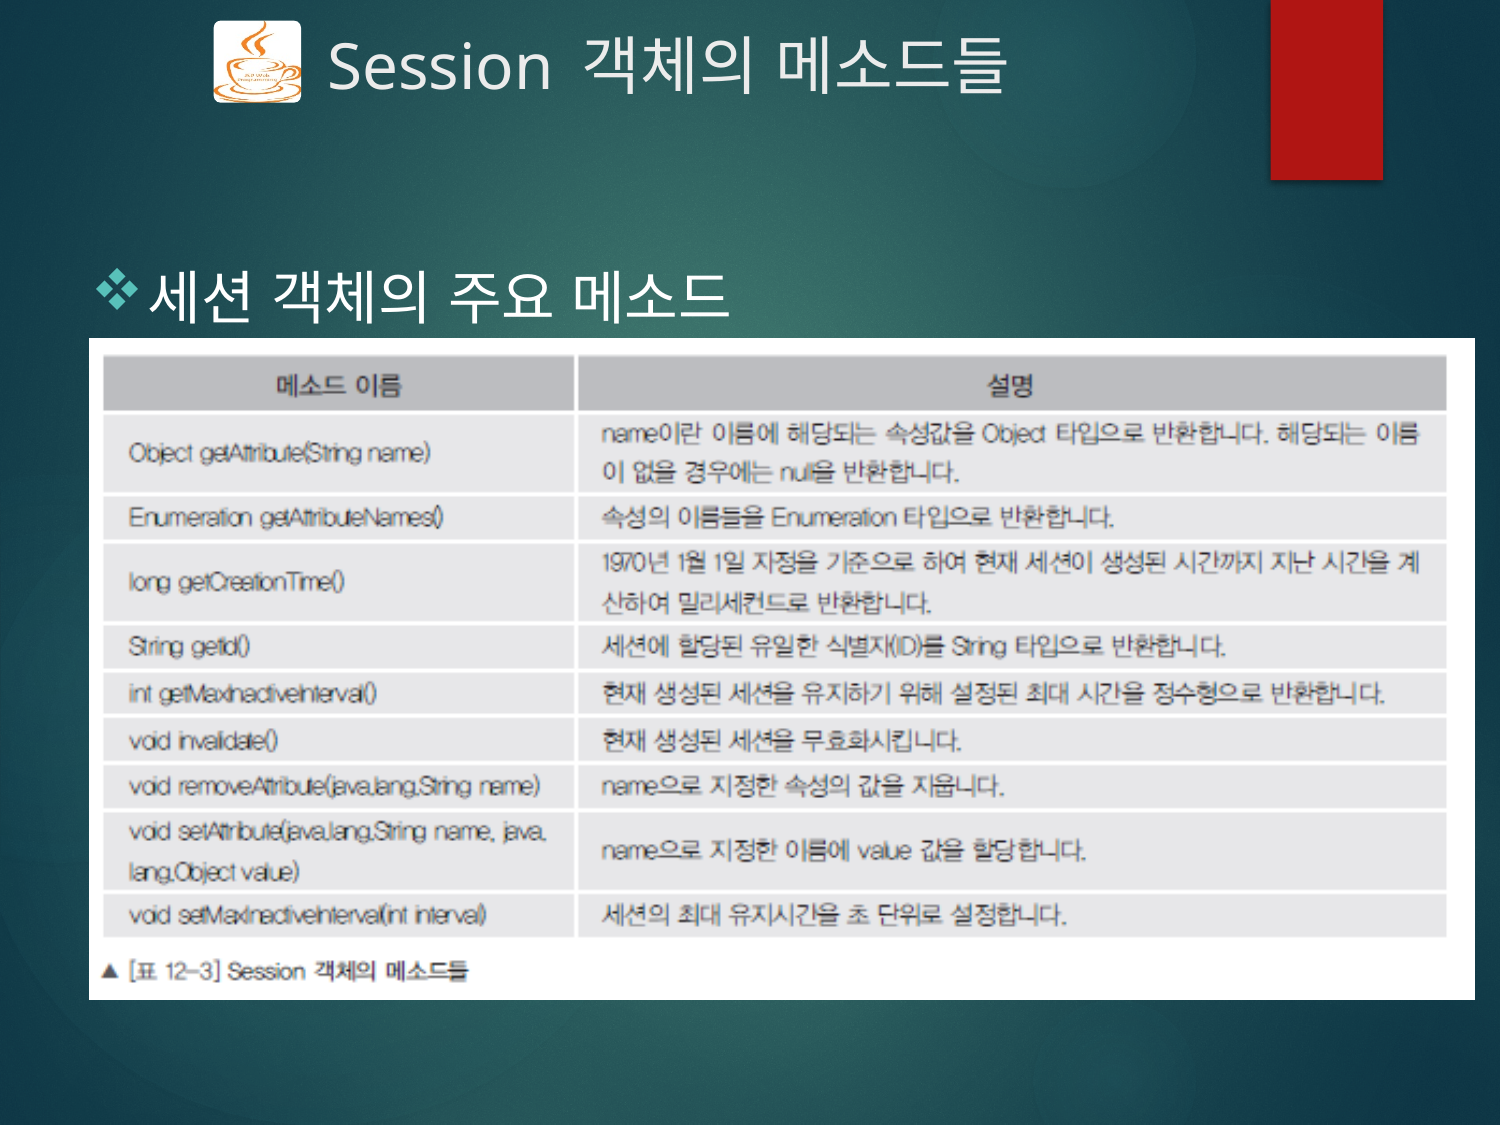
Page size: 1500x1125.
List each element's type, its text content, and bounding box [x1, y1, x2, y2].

picture [89, 337, 1476, 1000]
text_box [0, 0, 1500, 75]
text_box 세션 객체의 주요 메소드 [76, 148, 1379, 268]
title Session 객체의 메소드들 [312, 75, 1483, 111]
picture [213, 75, 302, 103]
